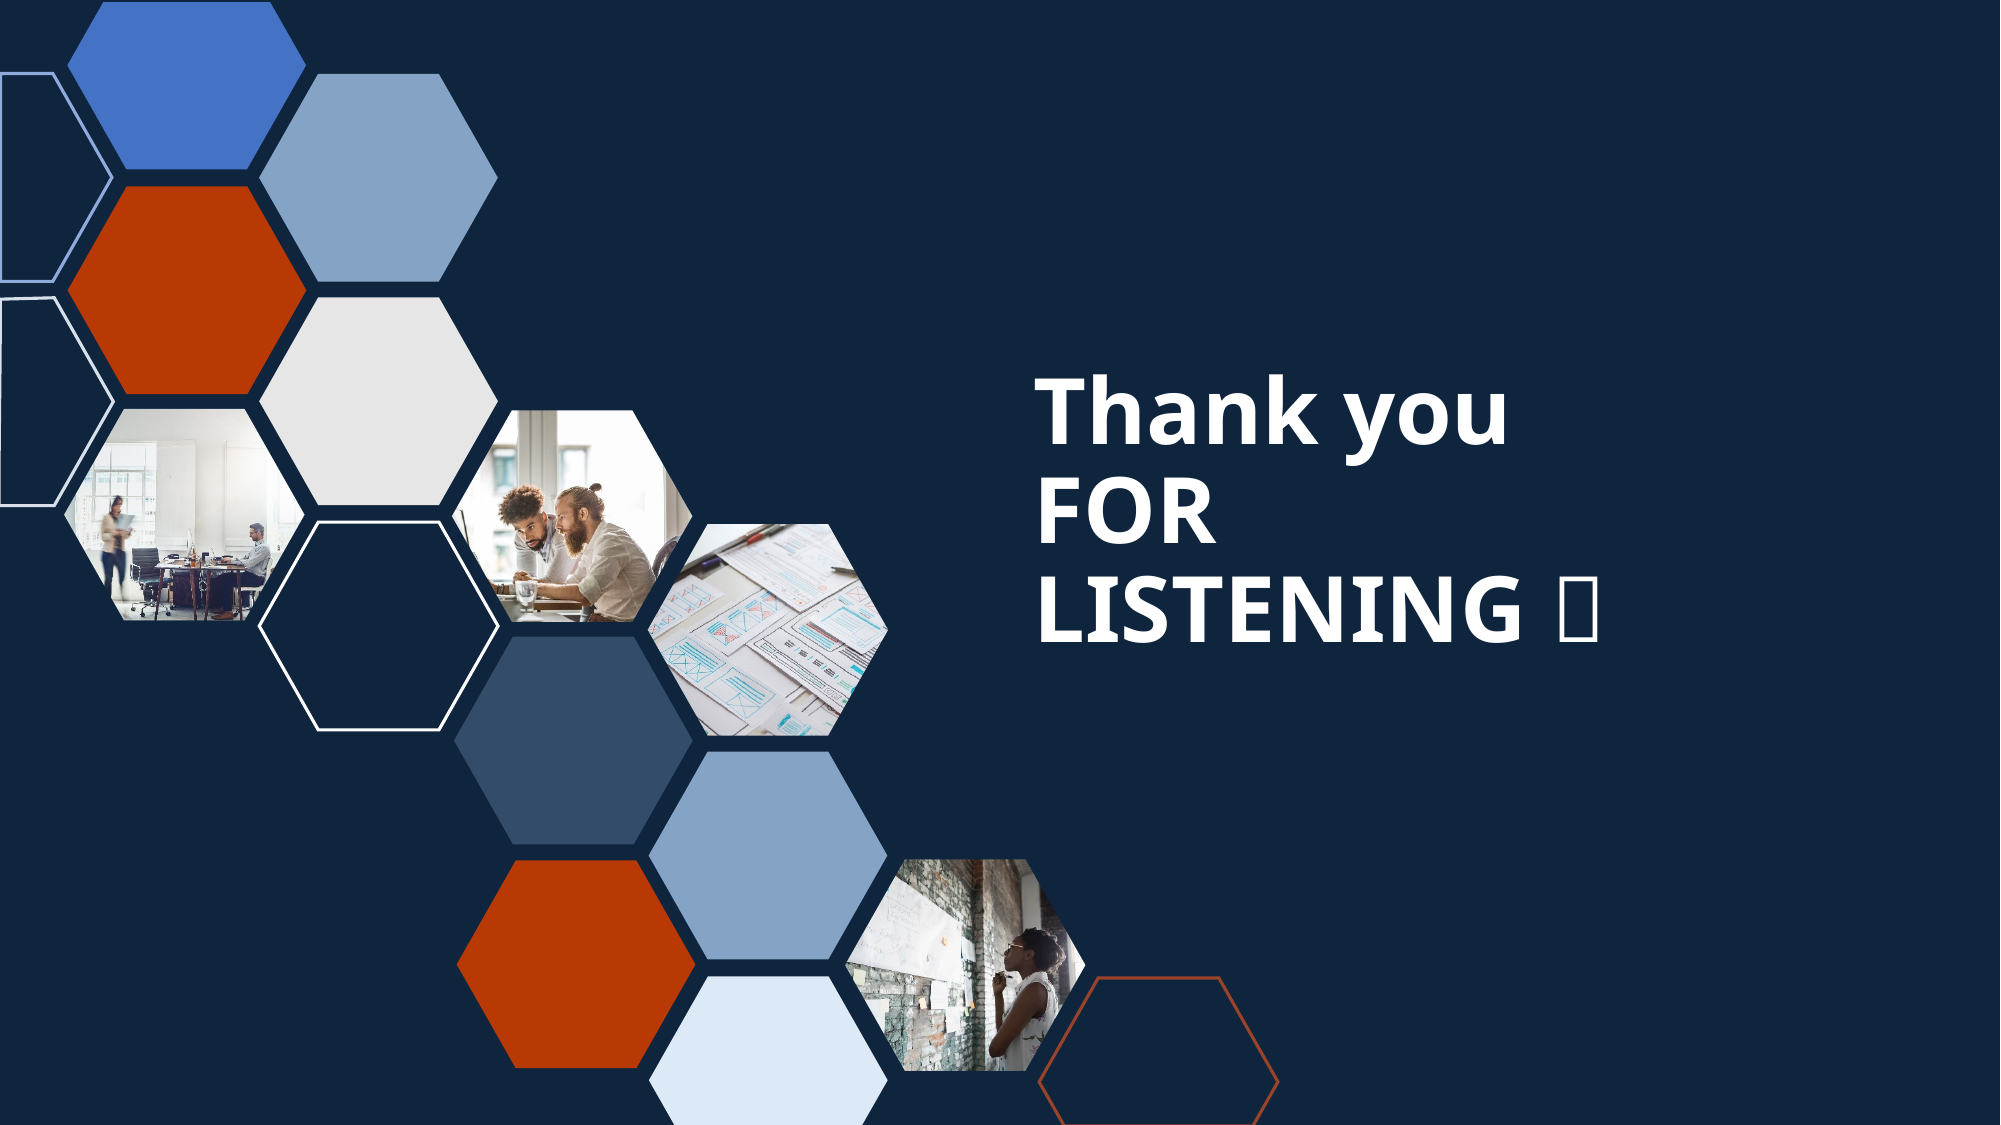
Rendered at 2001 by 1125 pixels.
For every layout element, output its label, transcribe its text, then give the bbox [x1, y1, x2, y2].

picture [64, 408, 305, 621]
title Thank you FOR LISTENING  [1018, 359, 1848, 670]
picture [844, 859, 1086, 1071]
picture [451, 410, 889, 736]
